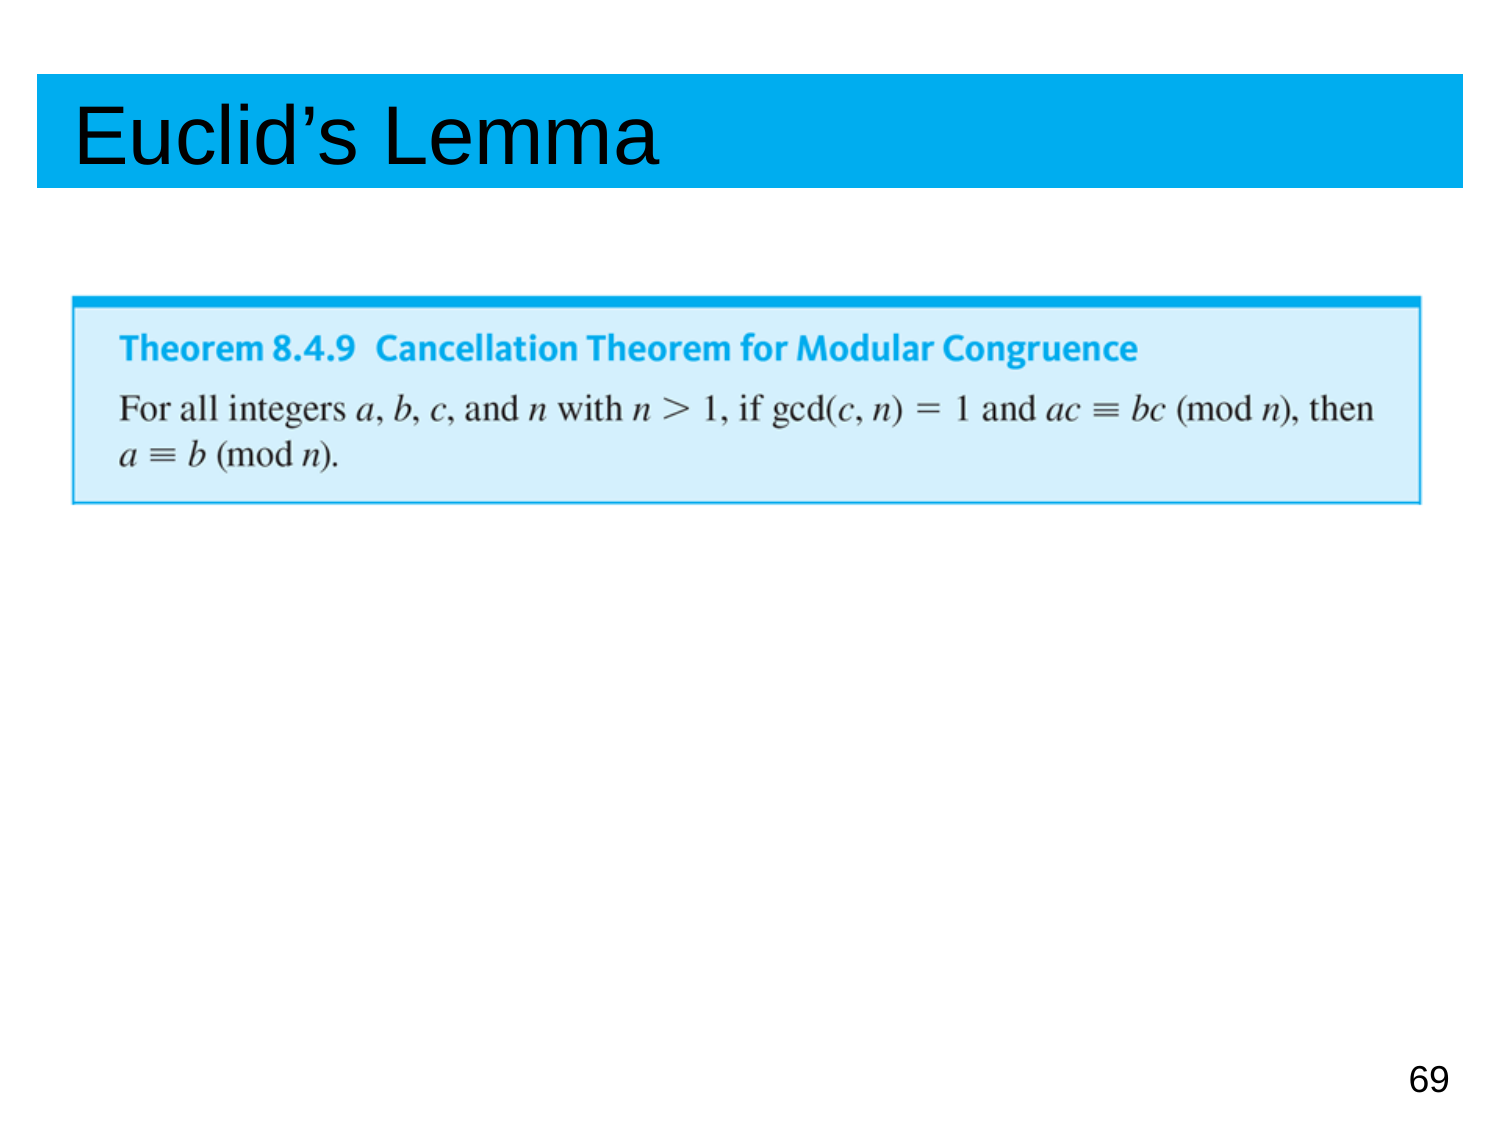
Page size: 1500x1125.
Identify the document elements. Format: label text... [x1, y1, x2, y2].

title Euclid’s Lemma [58, 37, 1408, 225]
picture [68, 290, 1432, 513]
